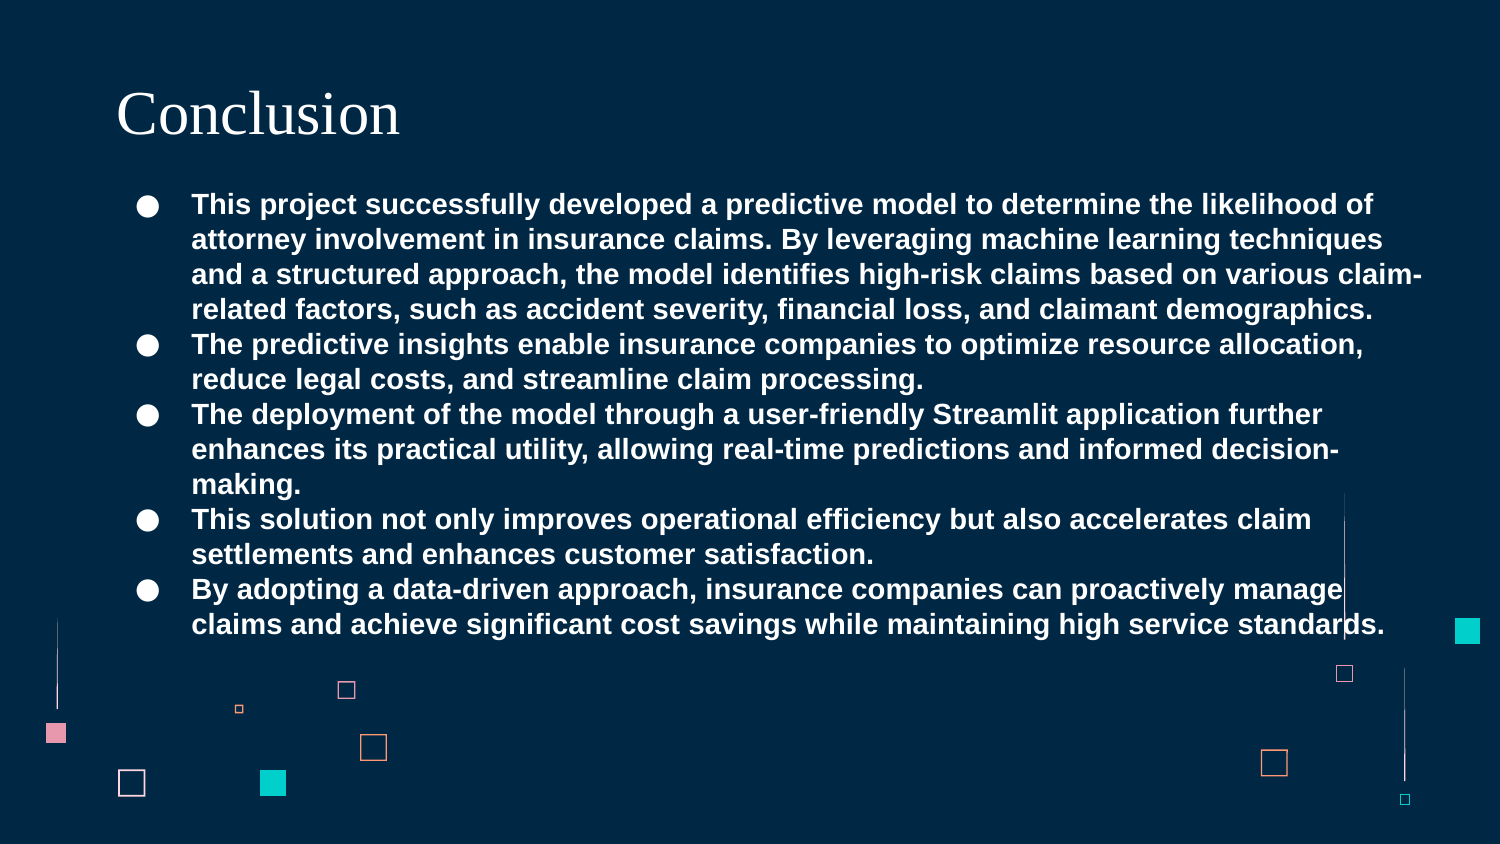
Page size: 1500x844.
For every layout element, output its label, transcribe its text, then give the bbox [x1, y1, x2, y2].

list This project successfully developed a predictive model to determine the likelihood of attorney involvement in insurance claims. By leveraging machine learning techniques and a structured approach, the model identifies high-risk claims based on various claim-related factors, such as accident severity, financial loss, and claimant demographics. The predictive insights enable insurance companies to optimize resource allocation, reduce legal costs, and streamline claim processing. The deployment of the model through a user-friendly Streamlit application further enhances its practical utility, allowing real-time predictions and informed decision-making. This solution not only improves operational efficiency but also accelerates claim settlements and enhances customer satisfaction. By adopting a data-driven approach, insurance companies can proactively manage claims and achieve significant cost savings while maintaining high service standards. [101, 170, 1448, 777]
title Conclusion [101, 67, 543, 163]
